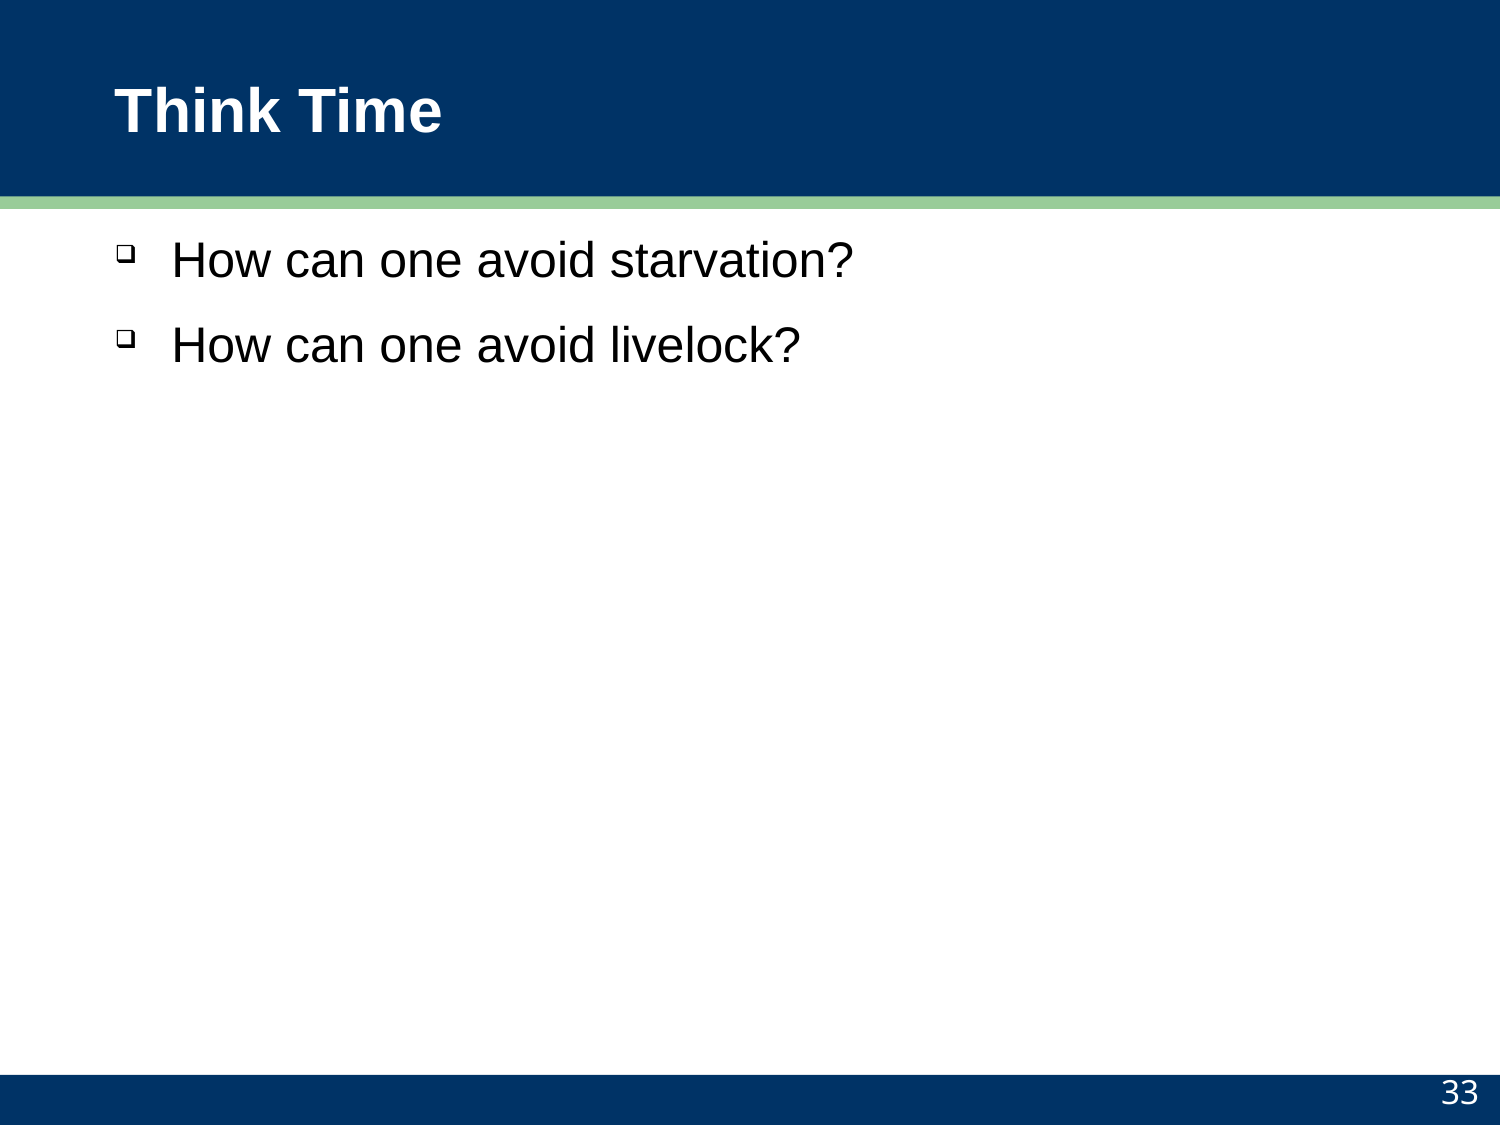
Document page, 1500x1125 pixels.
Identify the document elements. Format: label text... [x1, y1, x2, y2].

title Think Time [99, 7, 1400, 208]
slide_number 33 [1181, 1076, 1495, 1124]
list How can one avoid starvation? How can one avoid livelock? [99, 220, 1400, 1071]
